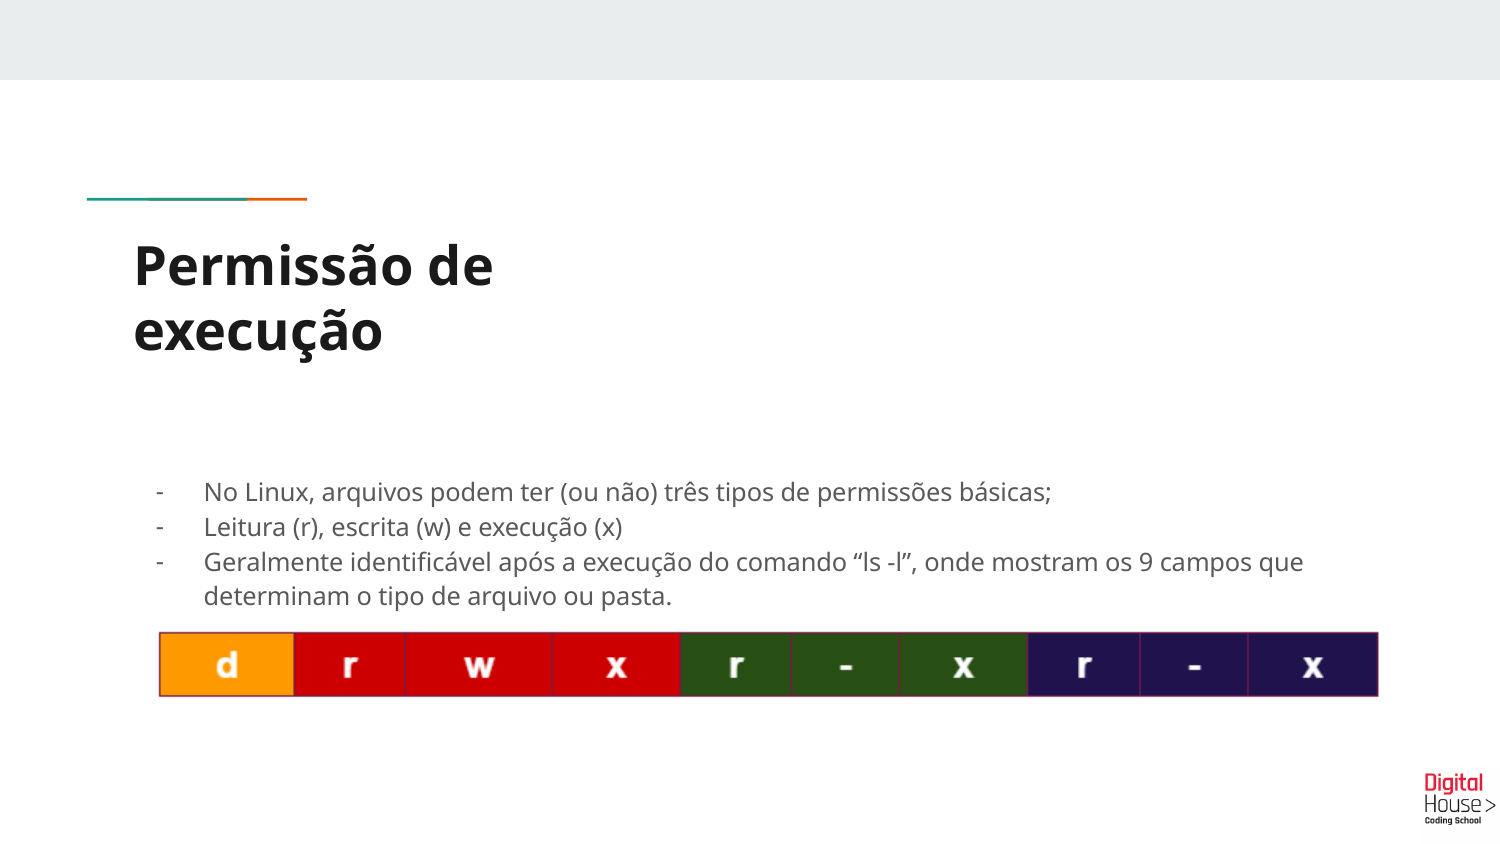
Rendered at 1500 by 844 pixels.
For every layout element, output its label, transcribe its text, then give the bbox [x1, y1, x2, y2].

picture [153, 626, 1385, 705]
title Permissão de execução [118, 216, 660, 443]
list No Linux, arquivos podem ter (ou não) três tipos de permissões básicas; Leitura (r), escrita (w) e execução (x) Geralmente identificável após a execução do comando “ls -l”, onde mostram os 9 campos que determinam o tipo de arquivo ou pasta. [118, 456, 1420, 627]
picture [1419, 763, 1500, 844]
